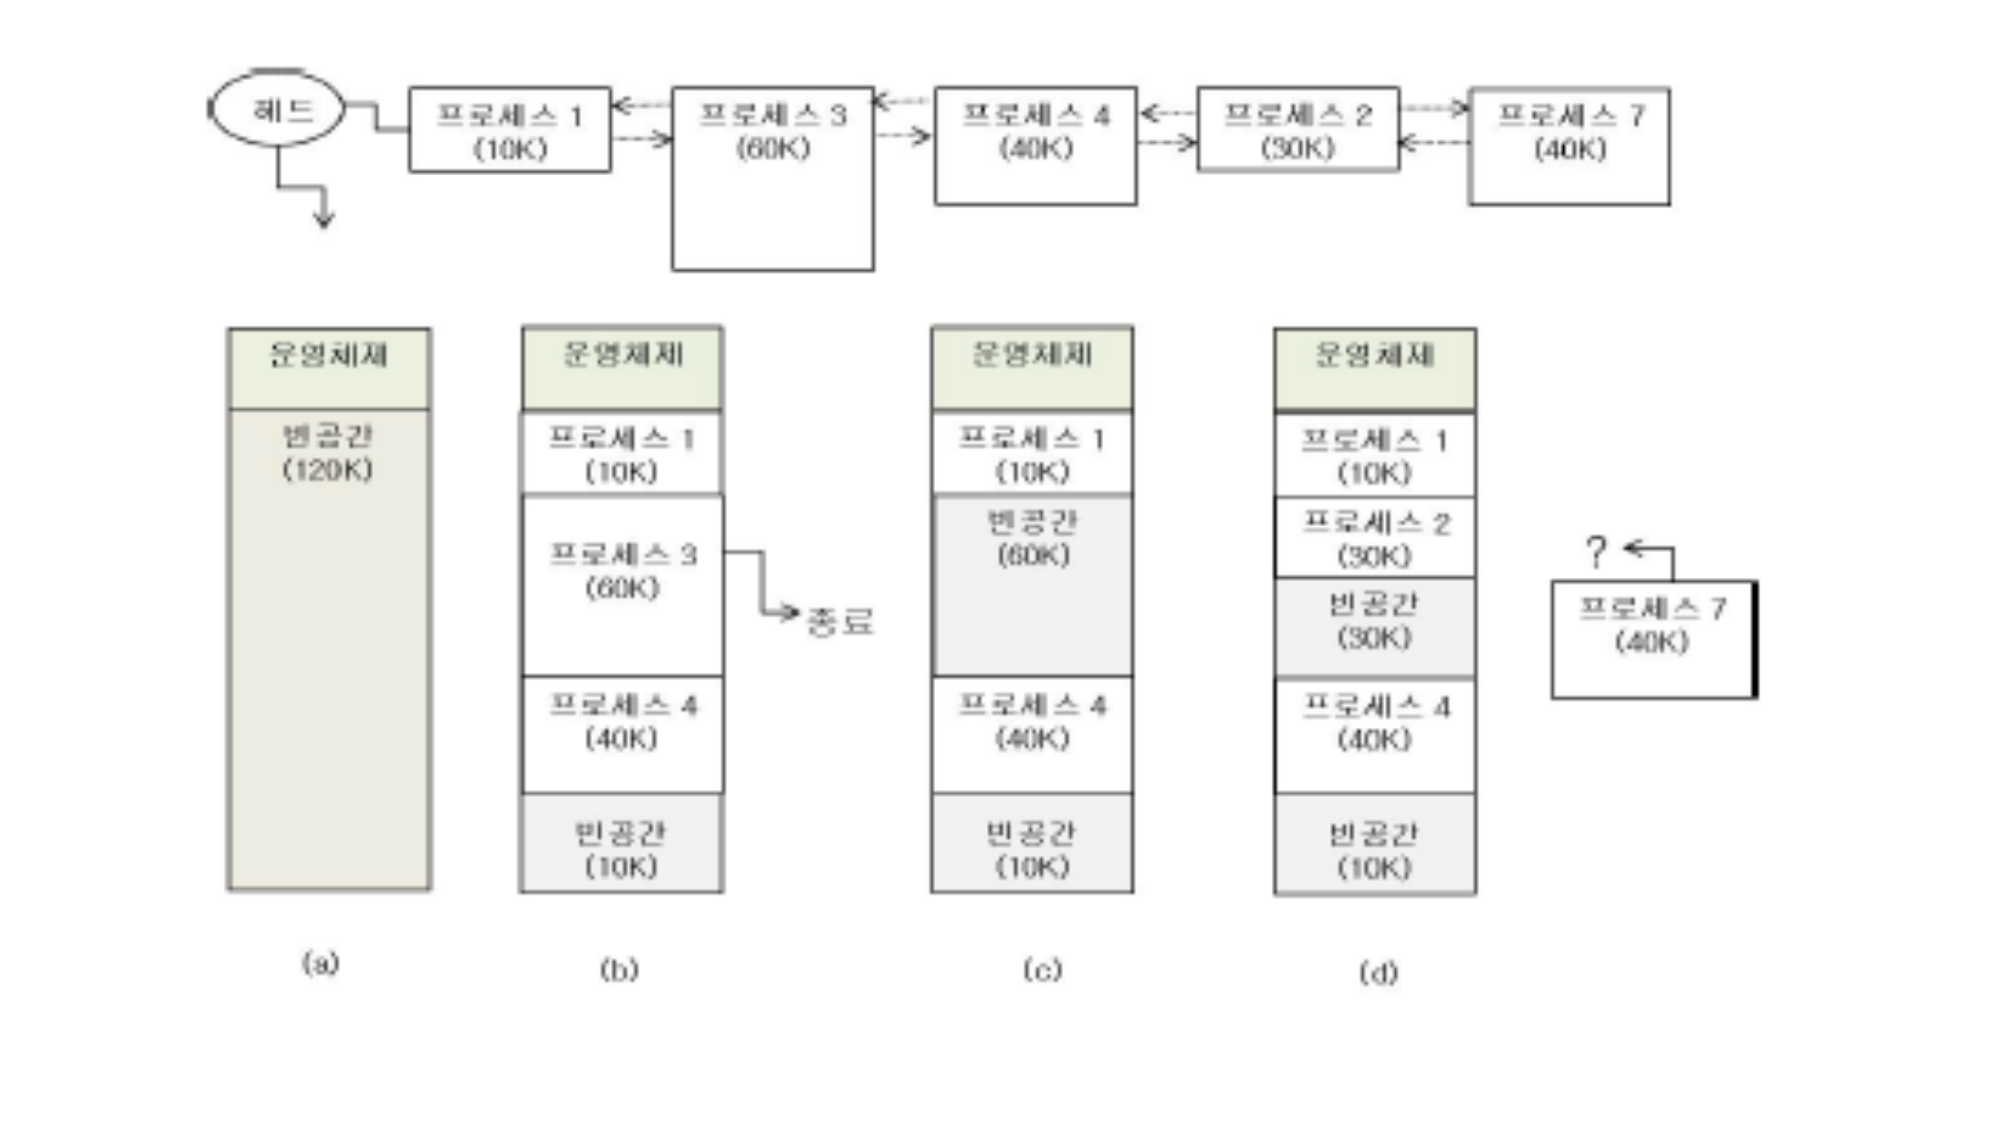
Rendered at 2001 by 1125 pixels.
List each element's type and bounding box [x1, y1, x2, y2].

list [149, 36, 1793, 1005]
